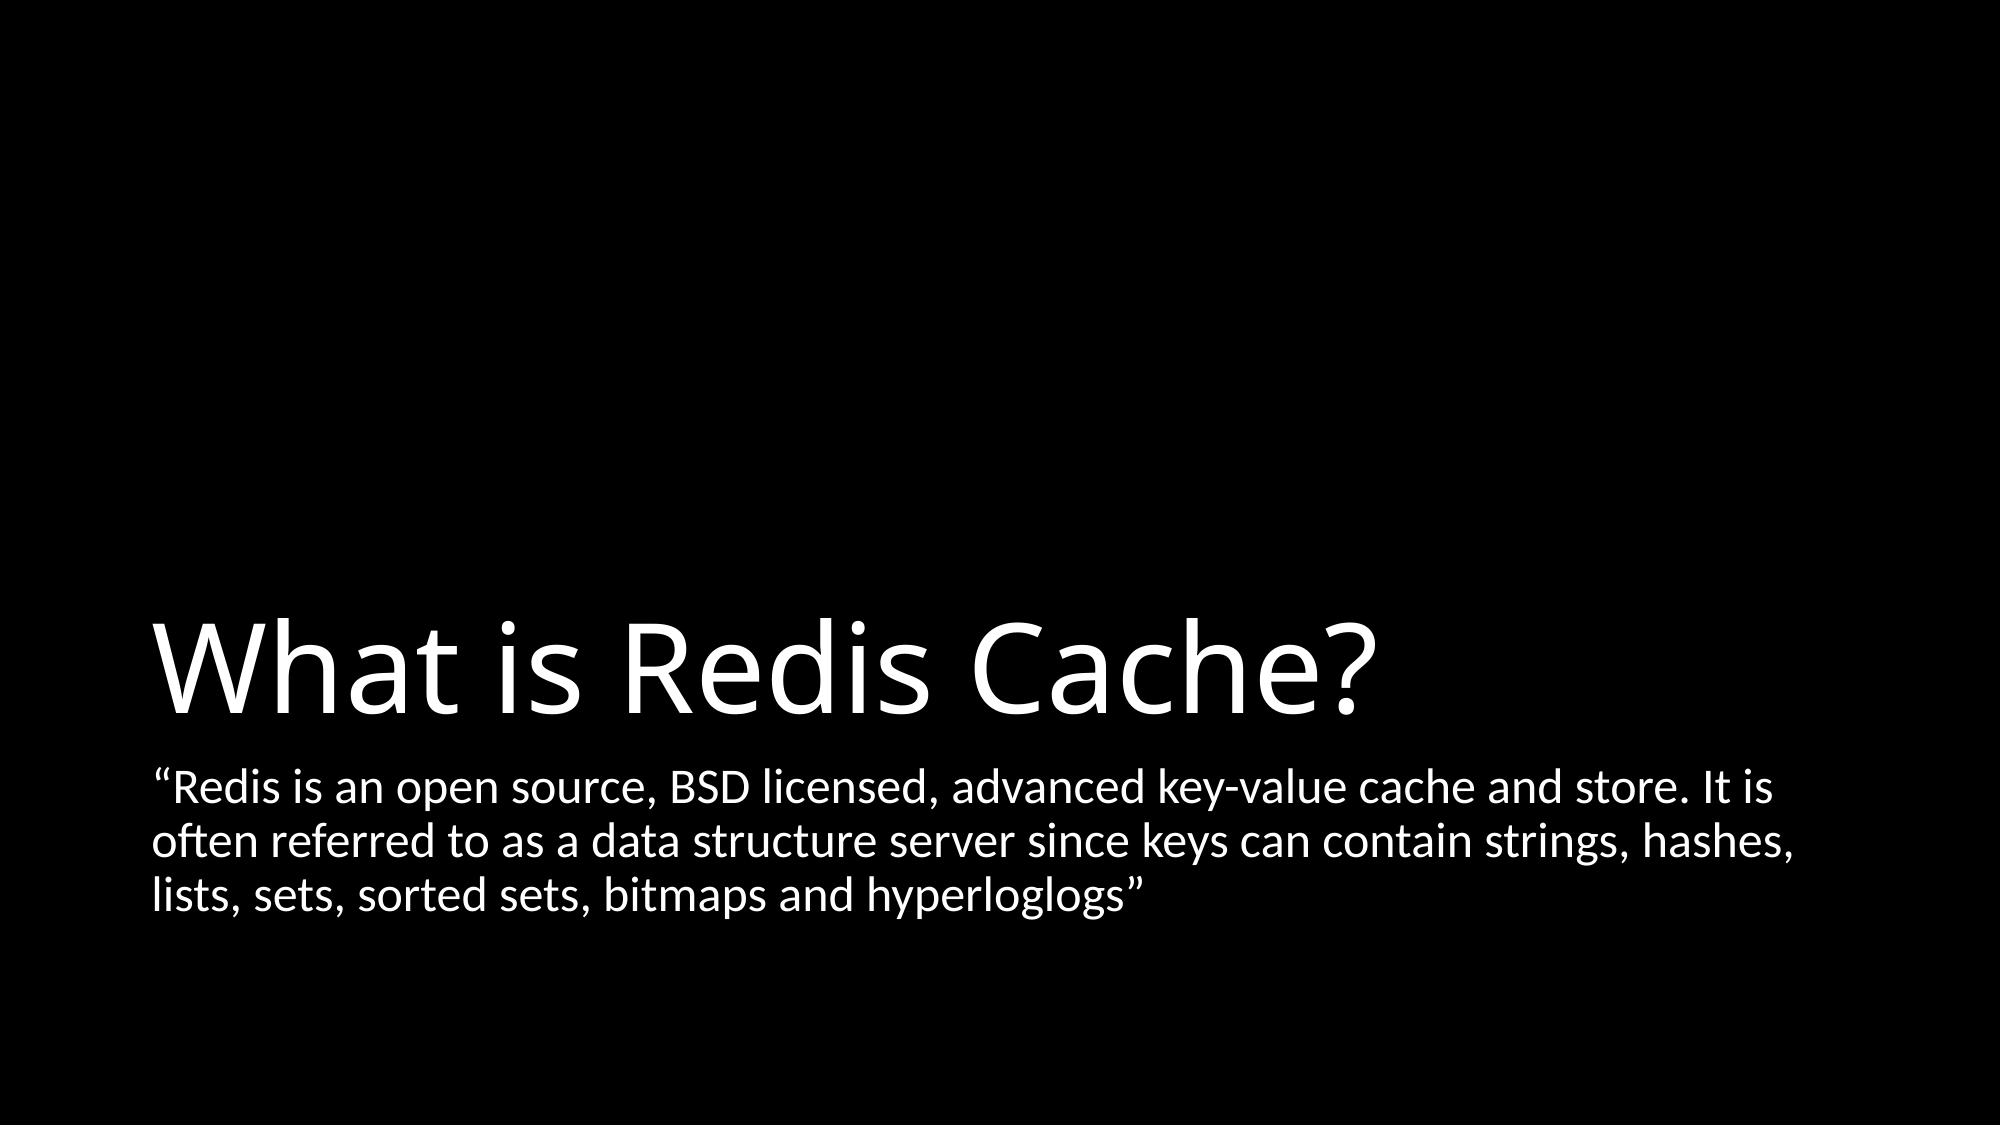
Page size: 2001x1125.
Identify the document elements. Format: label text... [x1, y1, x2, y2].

title What is Redis Cache? [136, 280, 1862, 749]
list “Redis is an open source, BSD licensed, advanced key-value cache and store. It is often referred to as a data structure server since keys can contain strings, hashes, lists, sets, sorted sets, bitmaps and hyperloglogs” [136, 752, 1862, 999]
